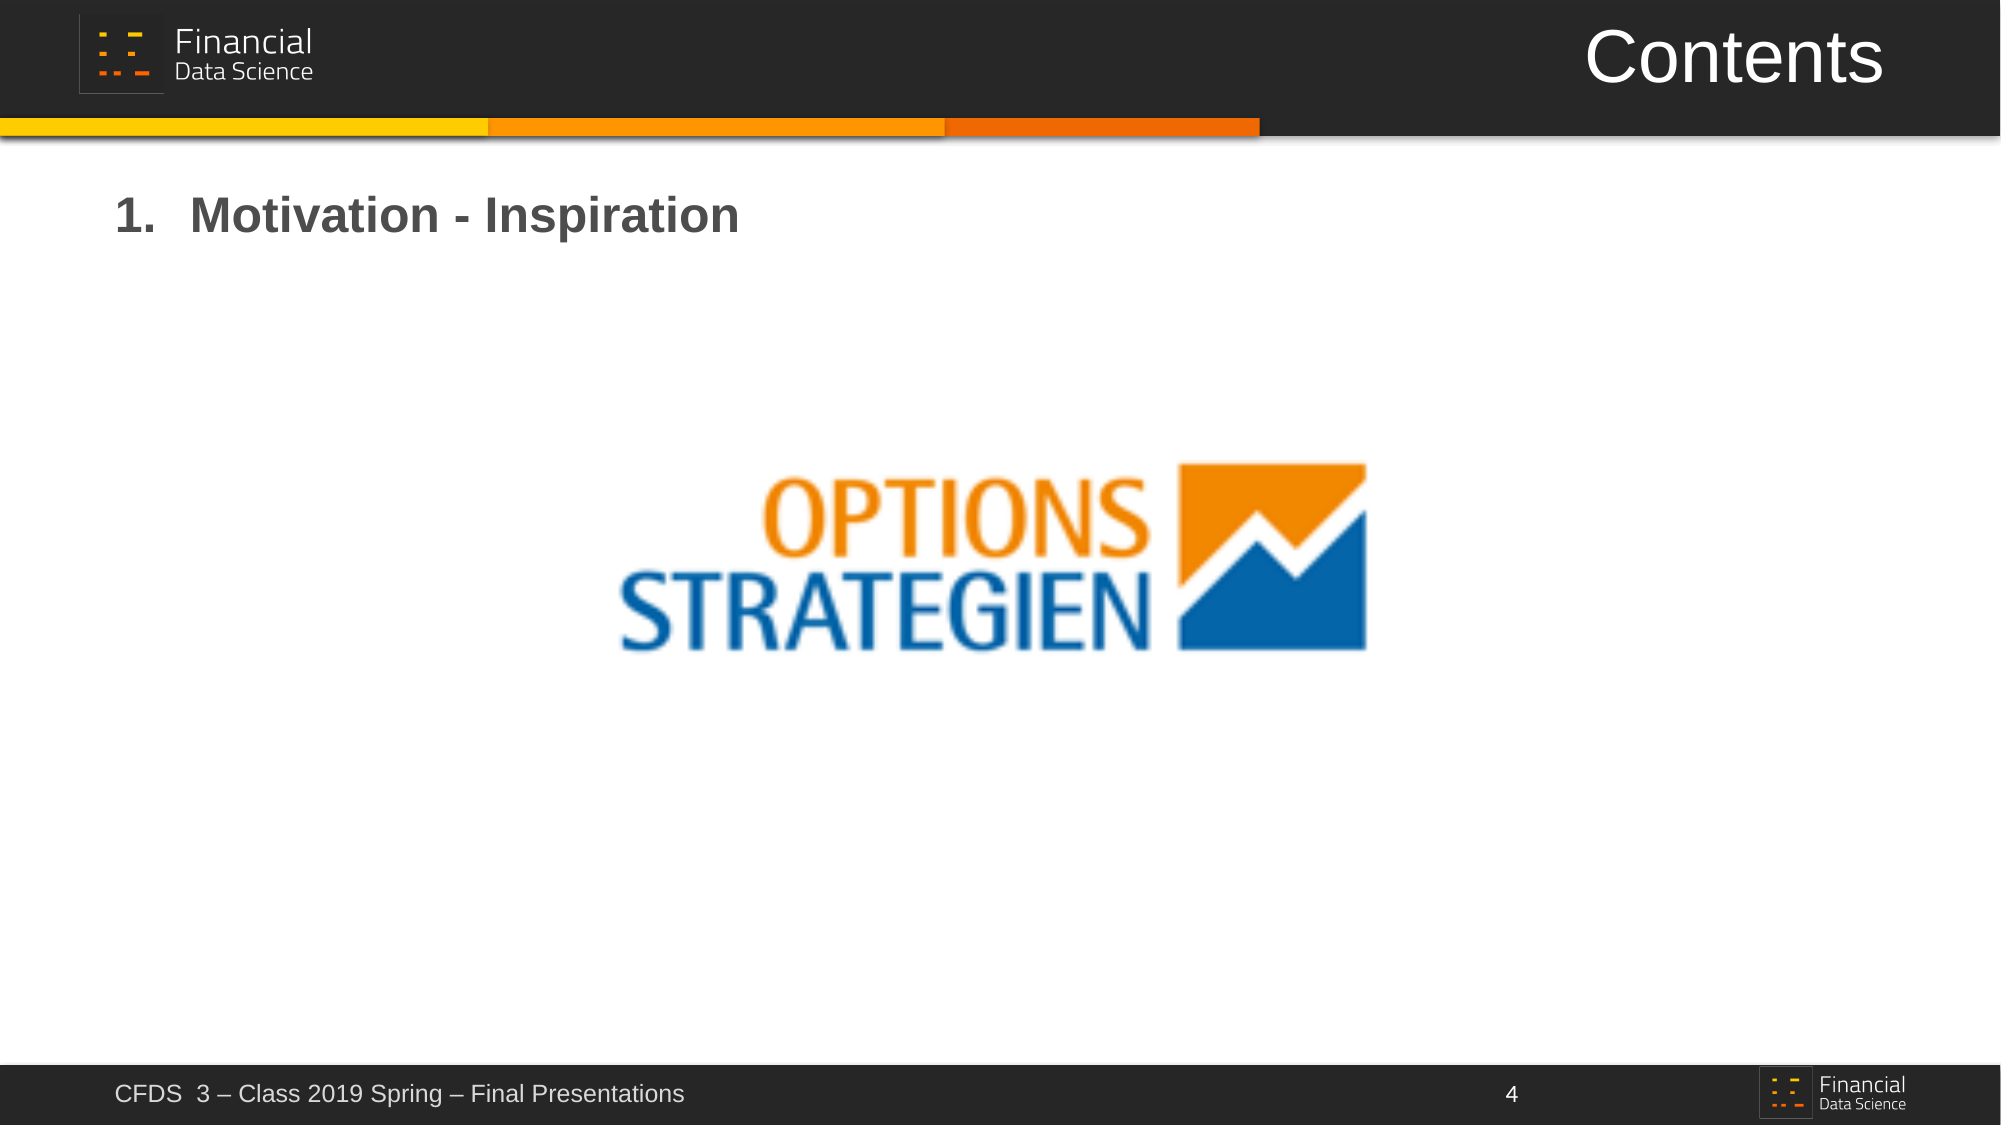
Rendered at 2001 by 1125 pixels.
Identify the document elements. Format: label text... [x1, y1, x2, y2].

list Motivation - Inspiration [99, 174, 1901, 1038]
picture [1754, 1062, 1921, 1122]
title Contents [0, 0, 1901, 119]
picture [617, 458, 1383, 667]
slide_number 4 [1283, 1062, 1534, 1123]
